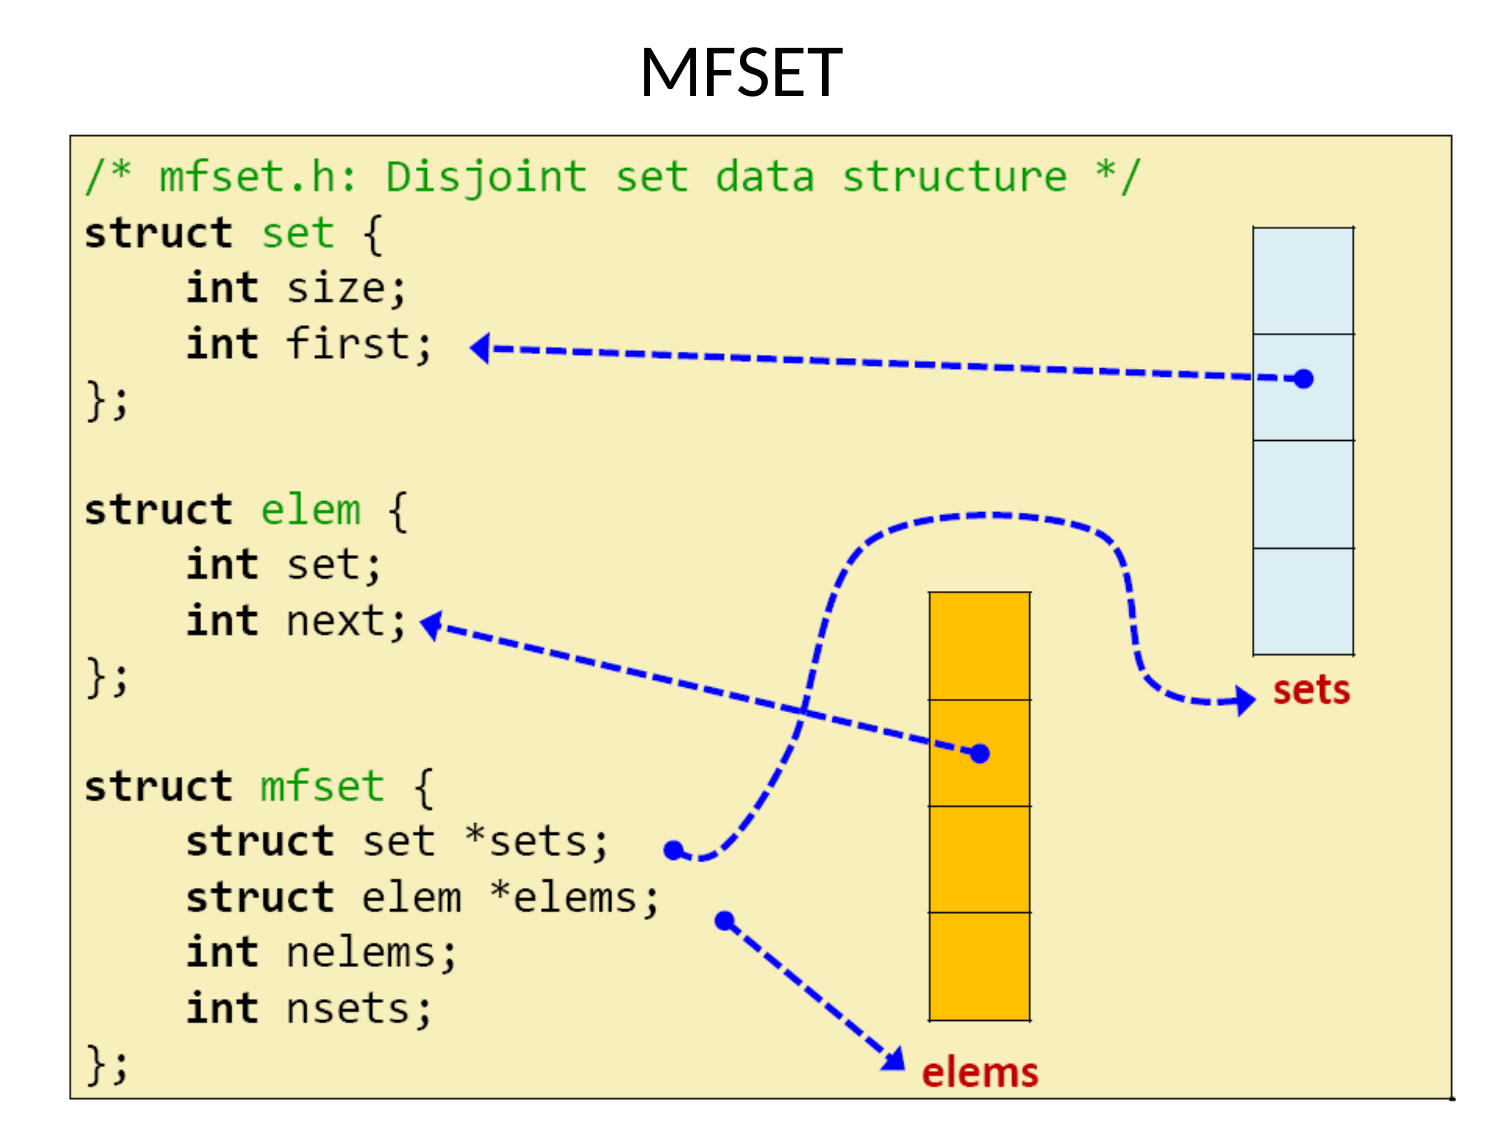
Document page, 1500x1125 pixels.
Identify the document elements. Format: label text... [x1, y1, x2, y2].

picture [64, 132, 1459, 1107]
title MFSET [17, 18, 1483, 114]
